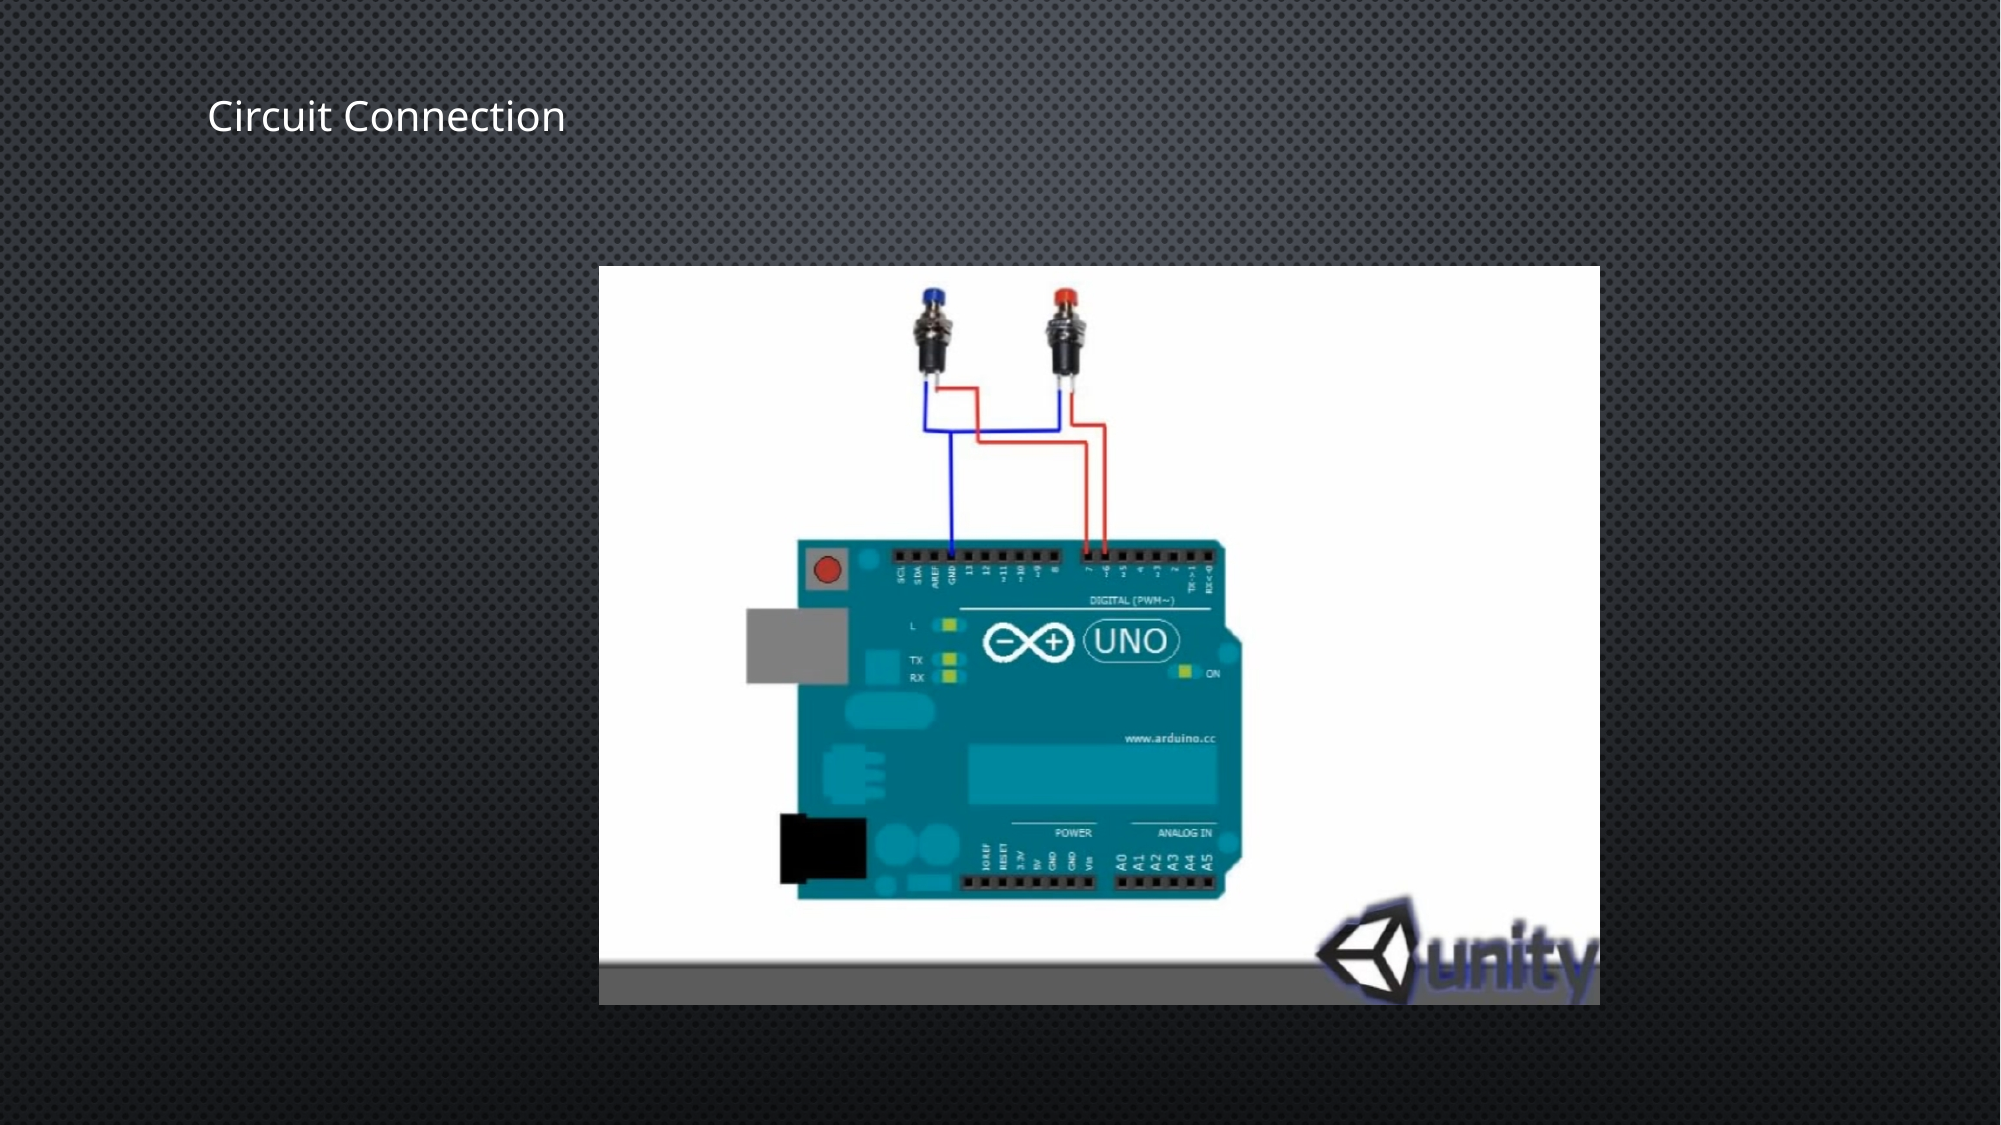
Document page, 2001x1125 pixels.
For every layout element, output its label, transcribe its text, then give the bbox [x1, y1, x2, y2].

text_box Circuit Connection [192, 82, 742, 148]
picture [599, 266, 1600, 1005]
